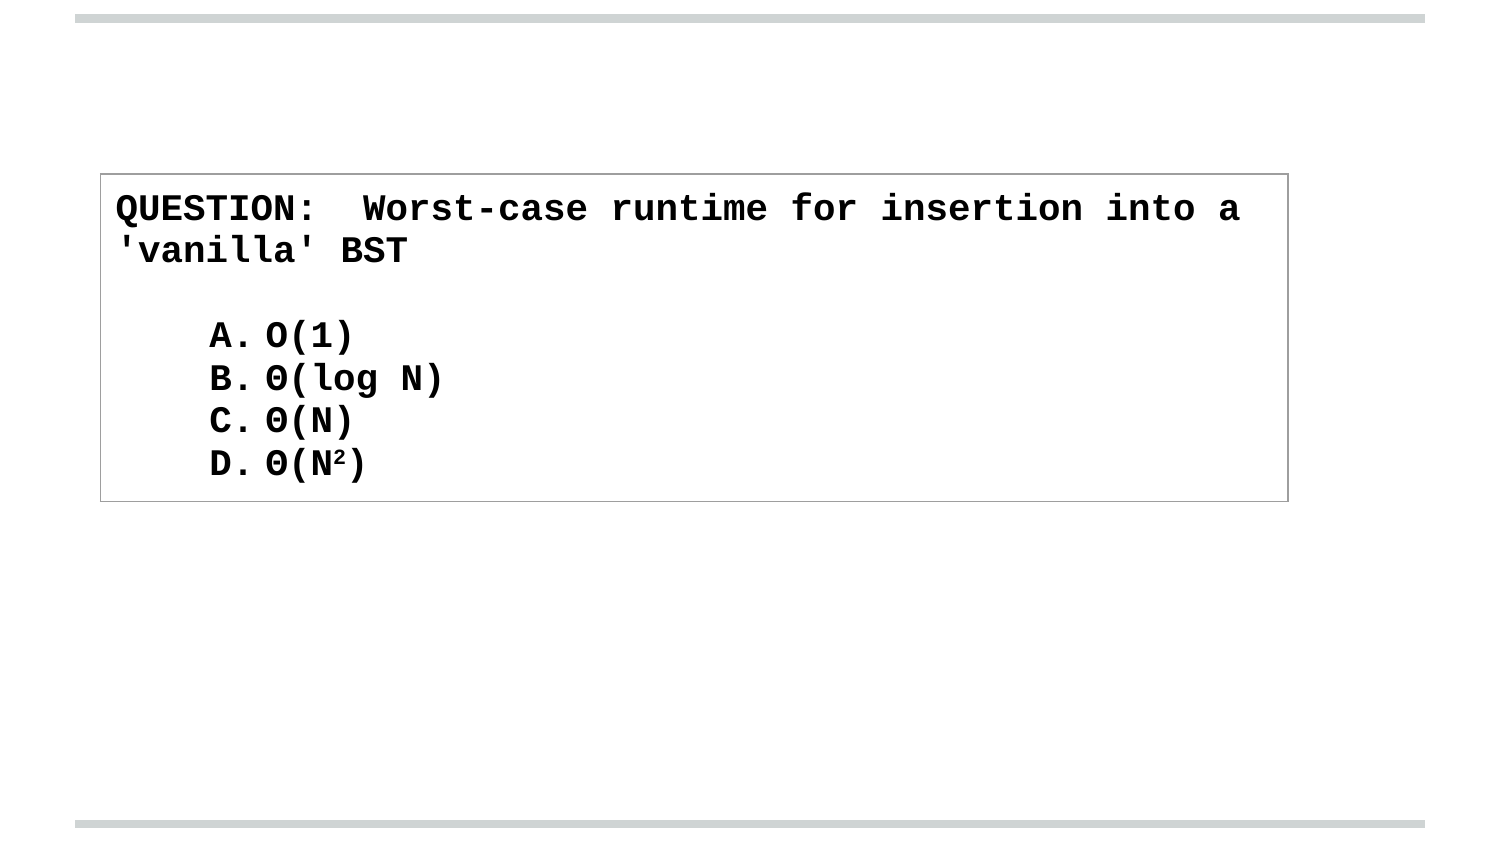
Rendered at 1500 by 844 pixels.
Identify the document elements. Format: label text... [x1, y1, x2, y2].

table_header QUESTION: Worst-case runtime for insertion into a 'vanilla' BST O(1) Θ(log N) Θ(N) Θ(N2) [101, 175, 1287, 501]
